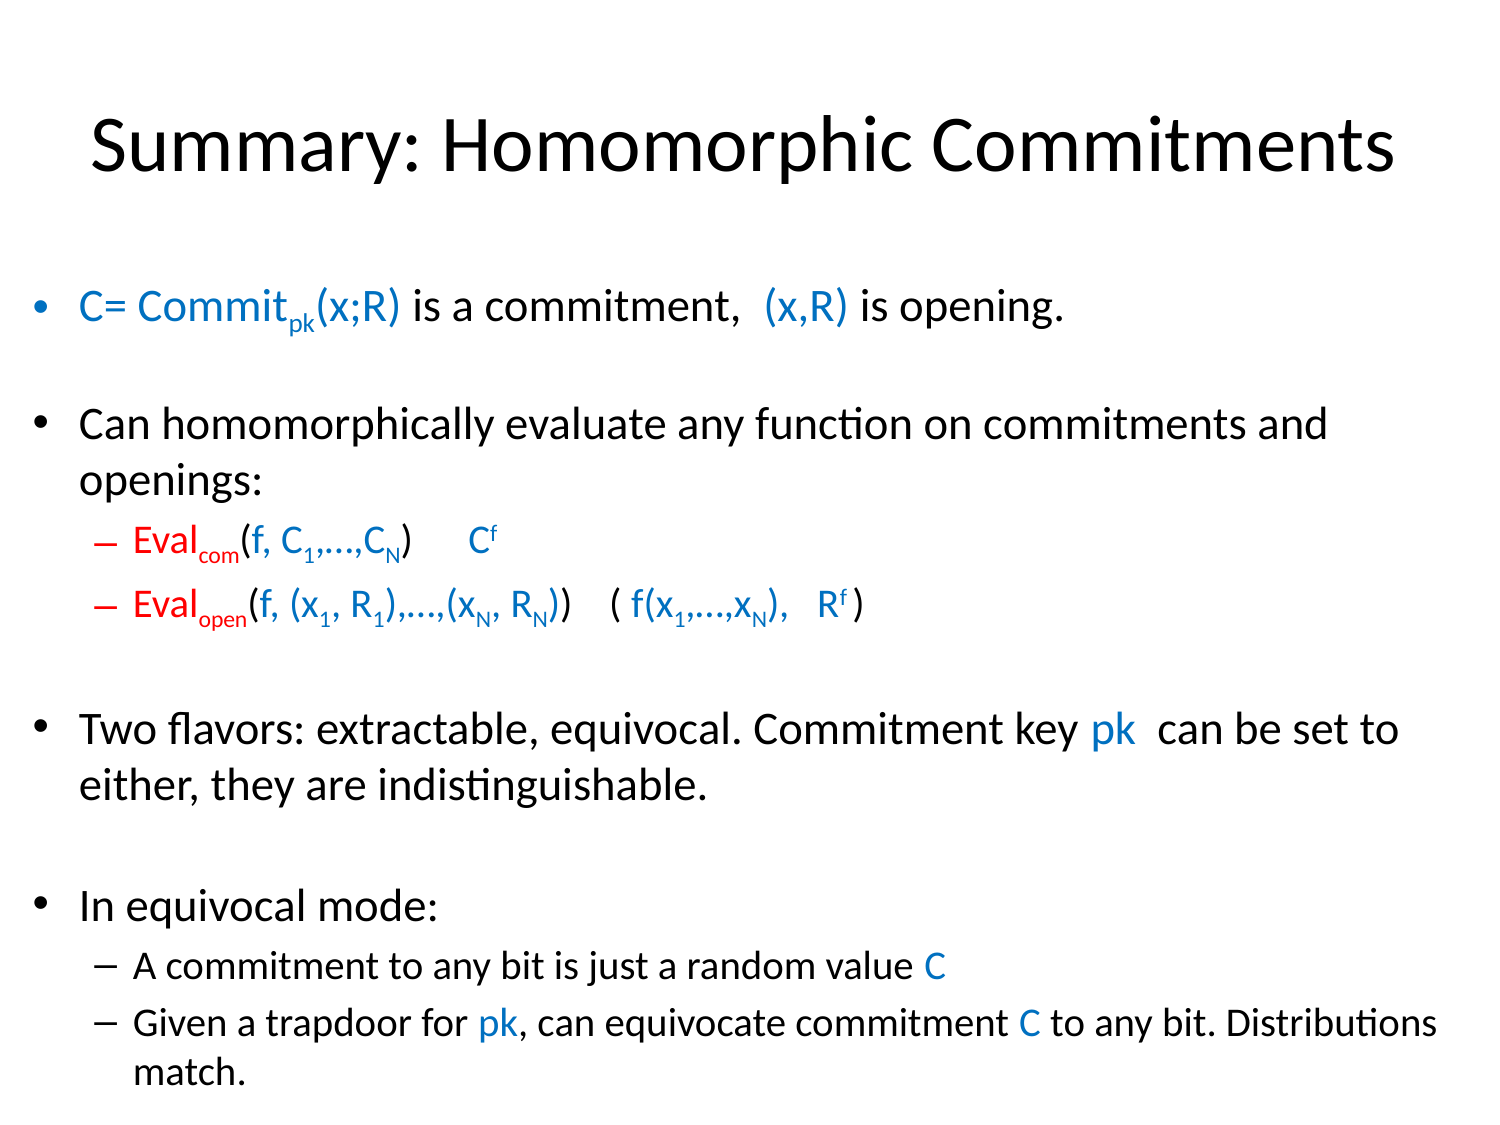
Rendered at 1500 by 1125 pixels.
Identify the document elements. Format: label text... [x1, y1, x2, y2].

title Summary: Homomorphic Commitments [17, 45, 1471, 233]
